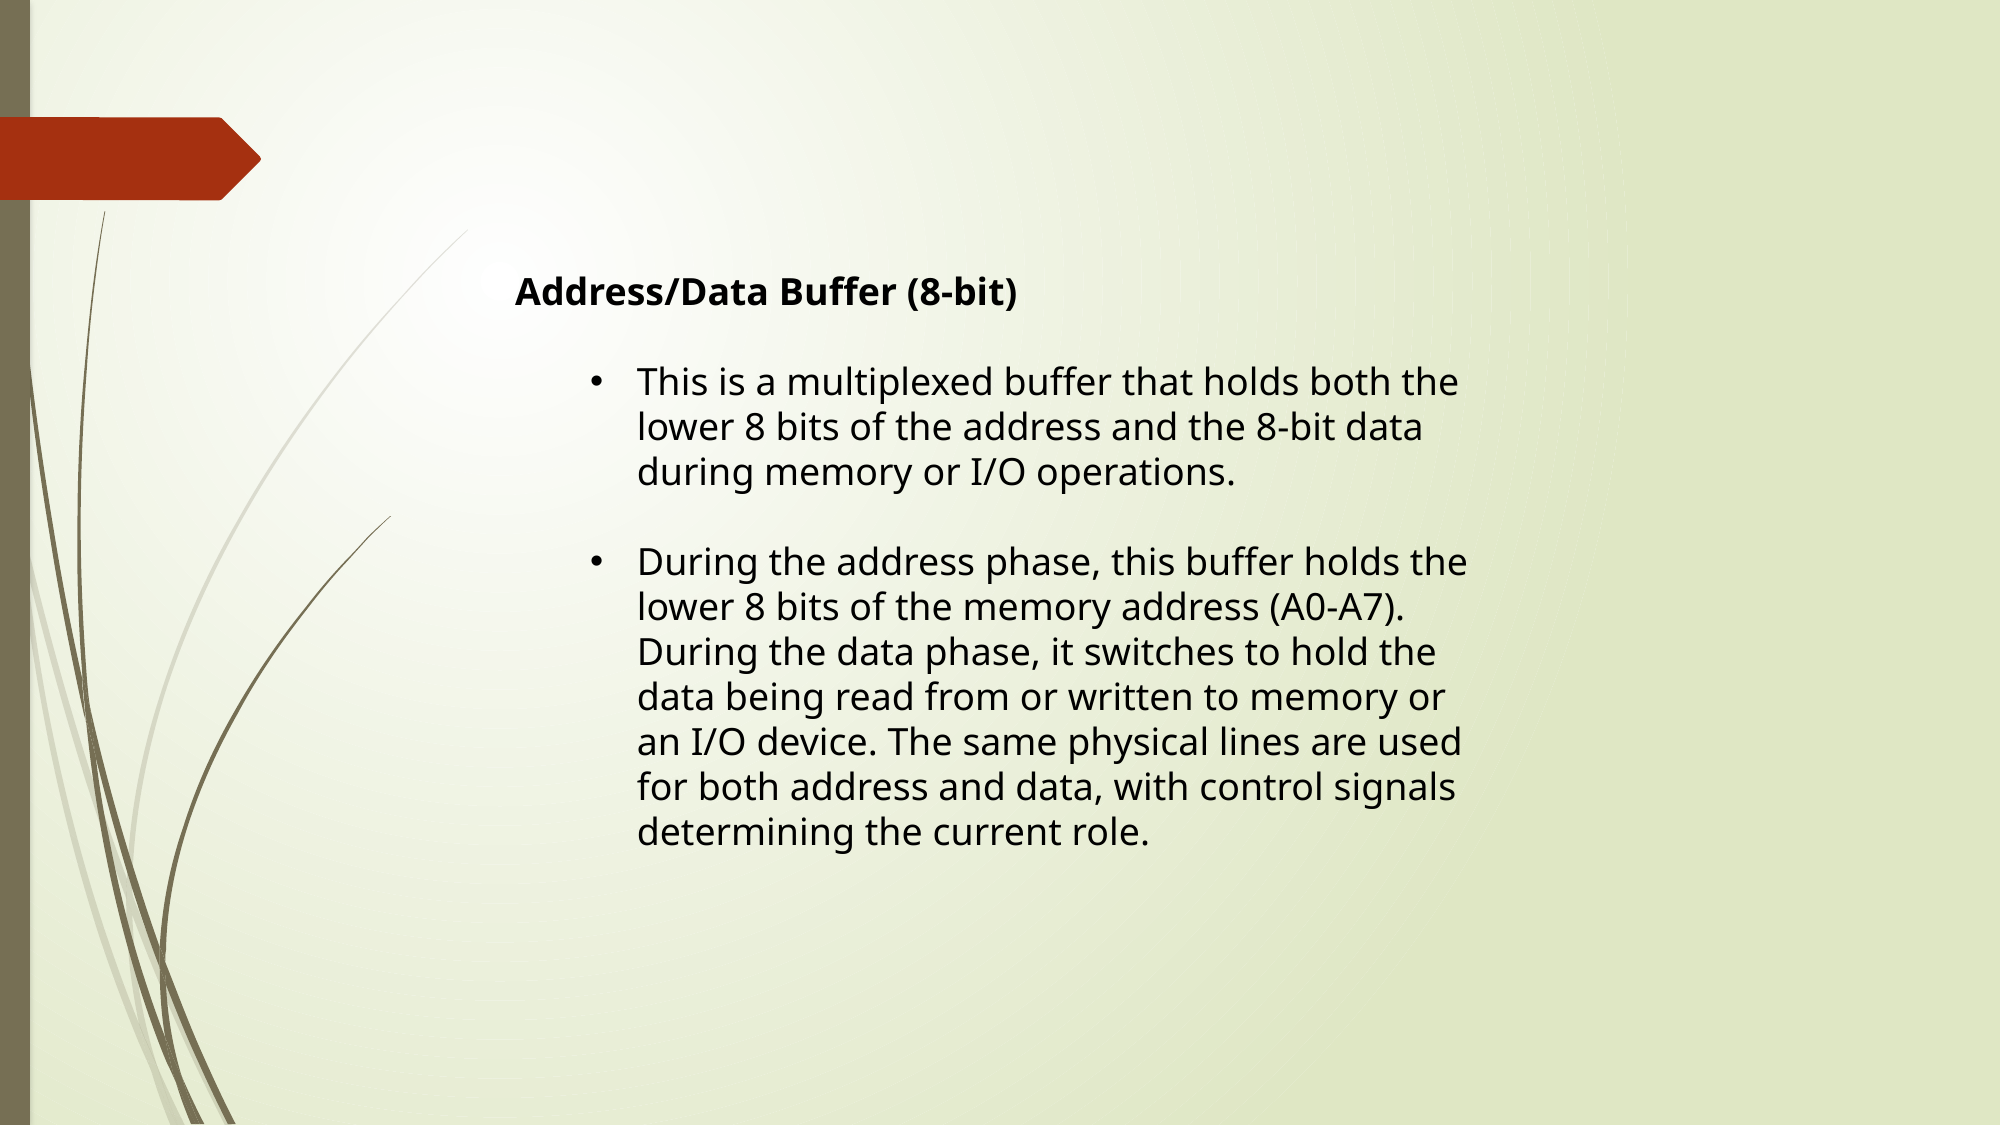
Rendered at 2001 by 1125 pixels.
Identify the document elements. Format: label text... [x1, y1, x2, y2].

text_box Address/Data Buffer (8-bit) This is a multiplexed buffer that holds both the lower 8 bits of the address and the 8-bit data during memory or I/O operations. During the address phase, this buffer holds the lower 8 bits of the memory address (A0-A7). During the data phase, it switches to hold the data being read from or written to memory or an I/O device. The same physical lines are used for both address and data, with control signals determining the current role. [500, 260, 1501, 860]
